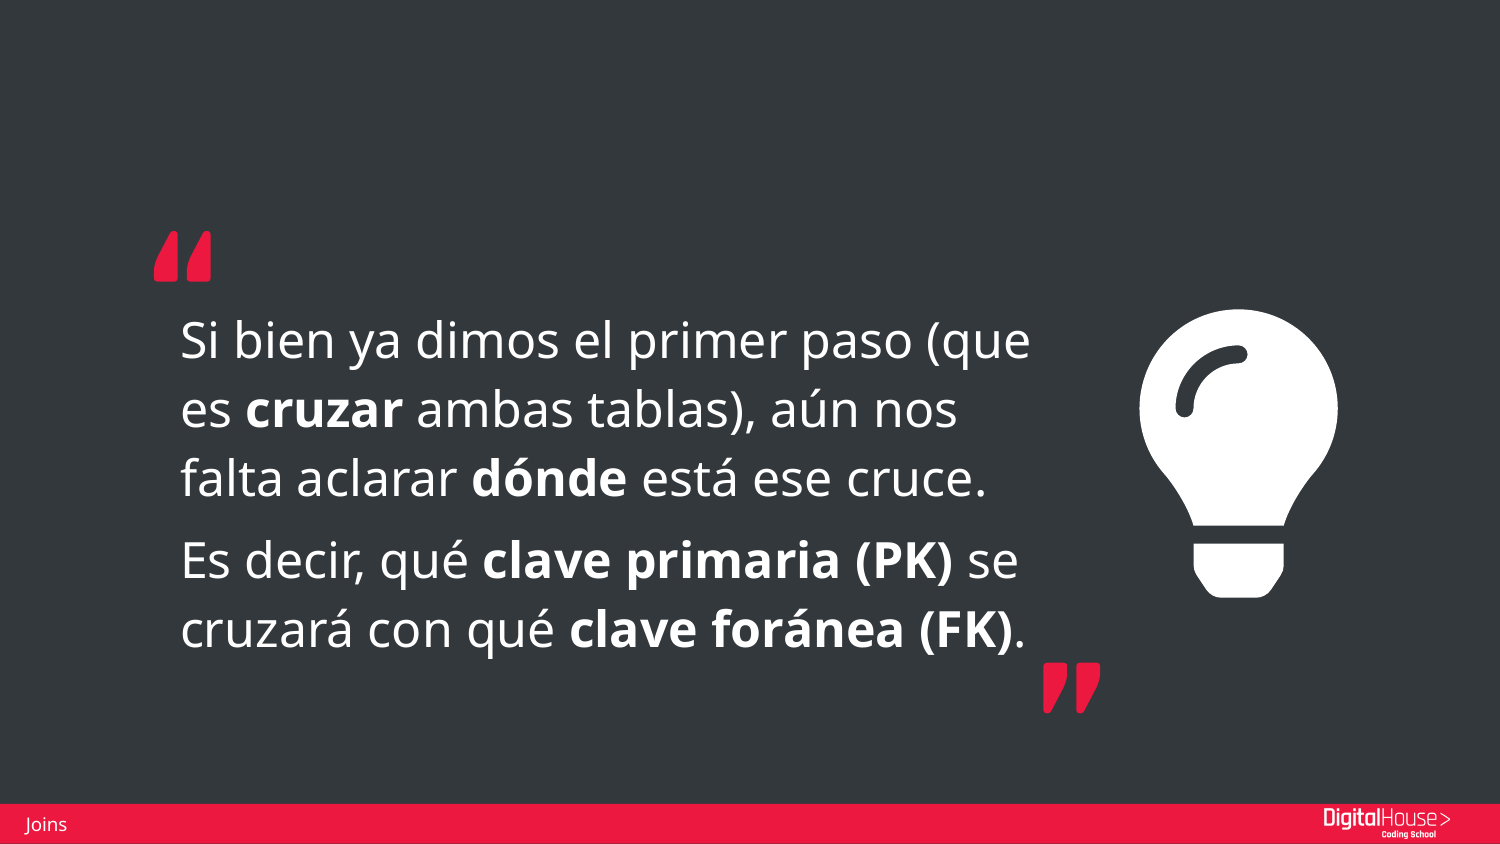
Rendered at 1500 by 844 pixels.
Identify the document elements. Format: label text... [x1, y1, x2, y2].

text_box Si bien ya dimos el primer paso (que es cruzar ambas tablas), aún nos falta aclarar dónde está ese cruce. Es decir, qué clave primaria (PK) se cruzará con qué clave foránea (FK). [165, 311, 1072, 645]
picture [1324, 808, 1450, 839]
text_box [1193, 543, 1284, 598]
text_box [153, 230, 211, 282]
text_box [1139, 309, 1338, 526]
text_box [1043, 662, 1101, 714]
